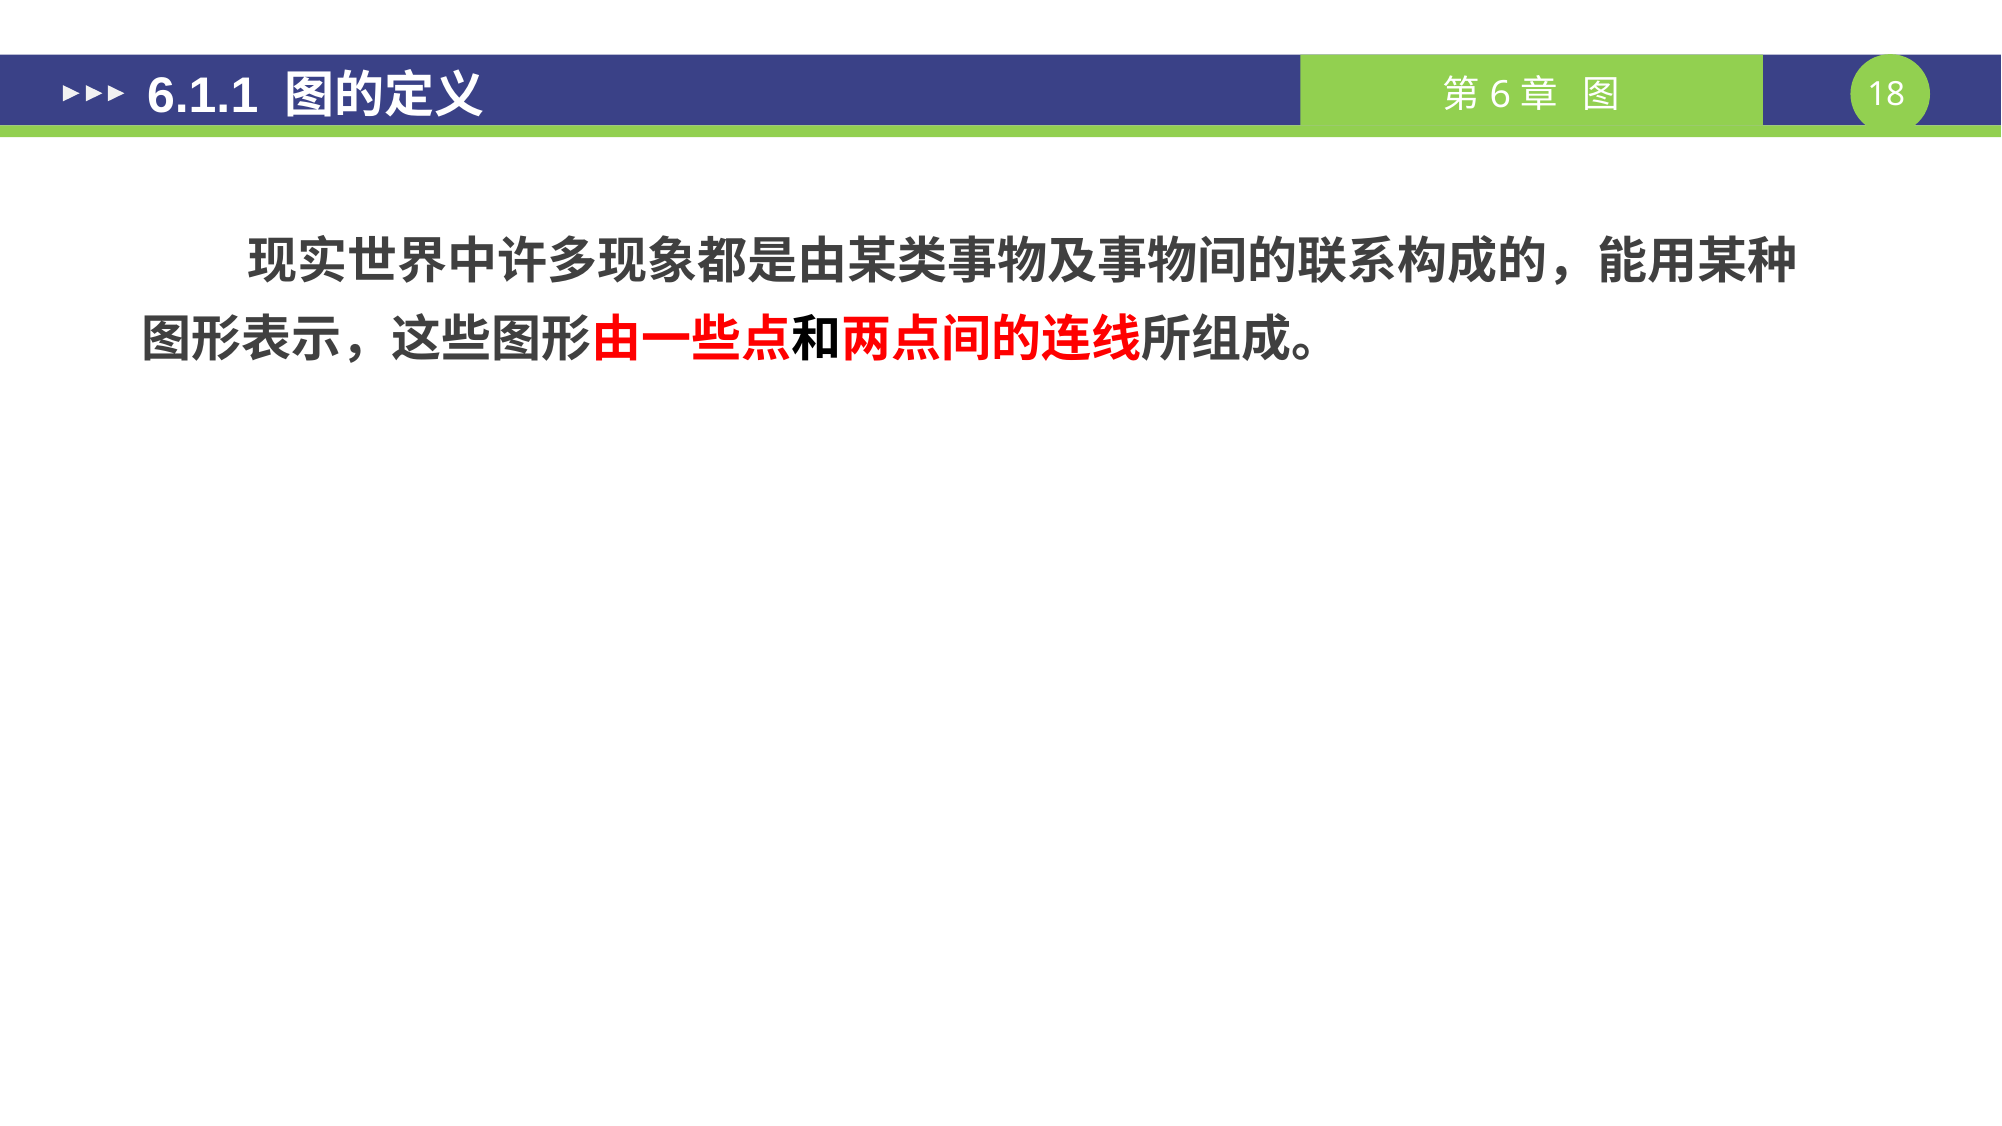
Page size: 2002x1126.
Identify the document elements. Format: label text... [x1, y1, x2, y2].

title 6.1.1 图的定义 [127, 59, 1207, 126]
list 现实世界中许多现象都是由某类事物及事物间的联系构成的，能用某种图形表示，这些图形由一些点和两点间的连线所组成。 [121, 200, 1834, 938]
